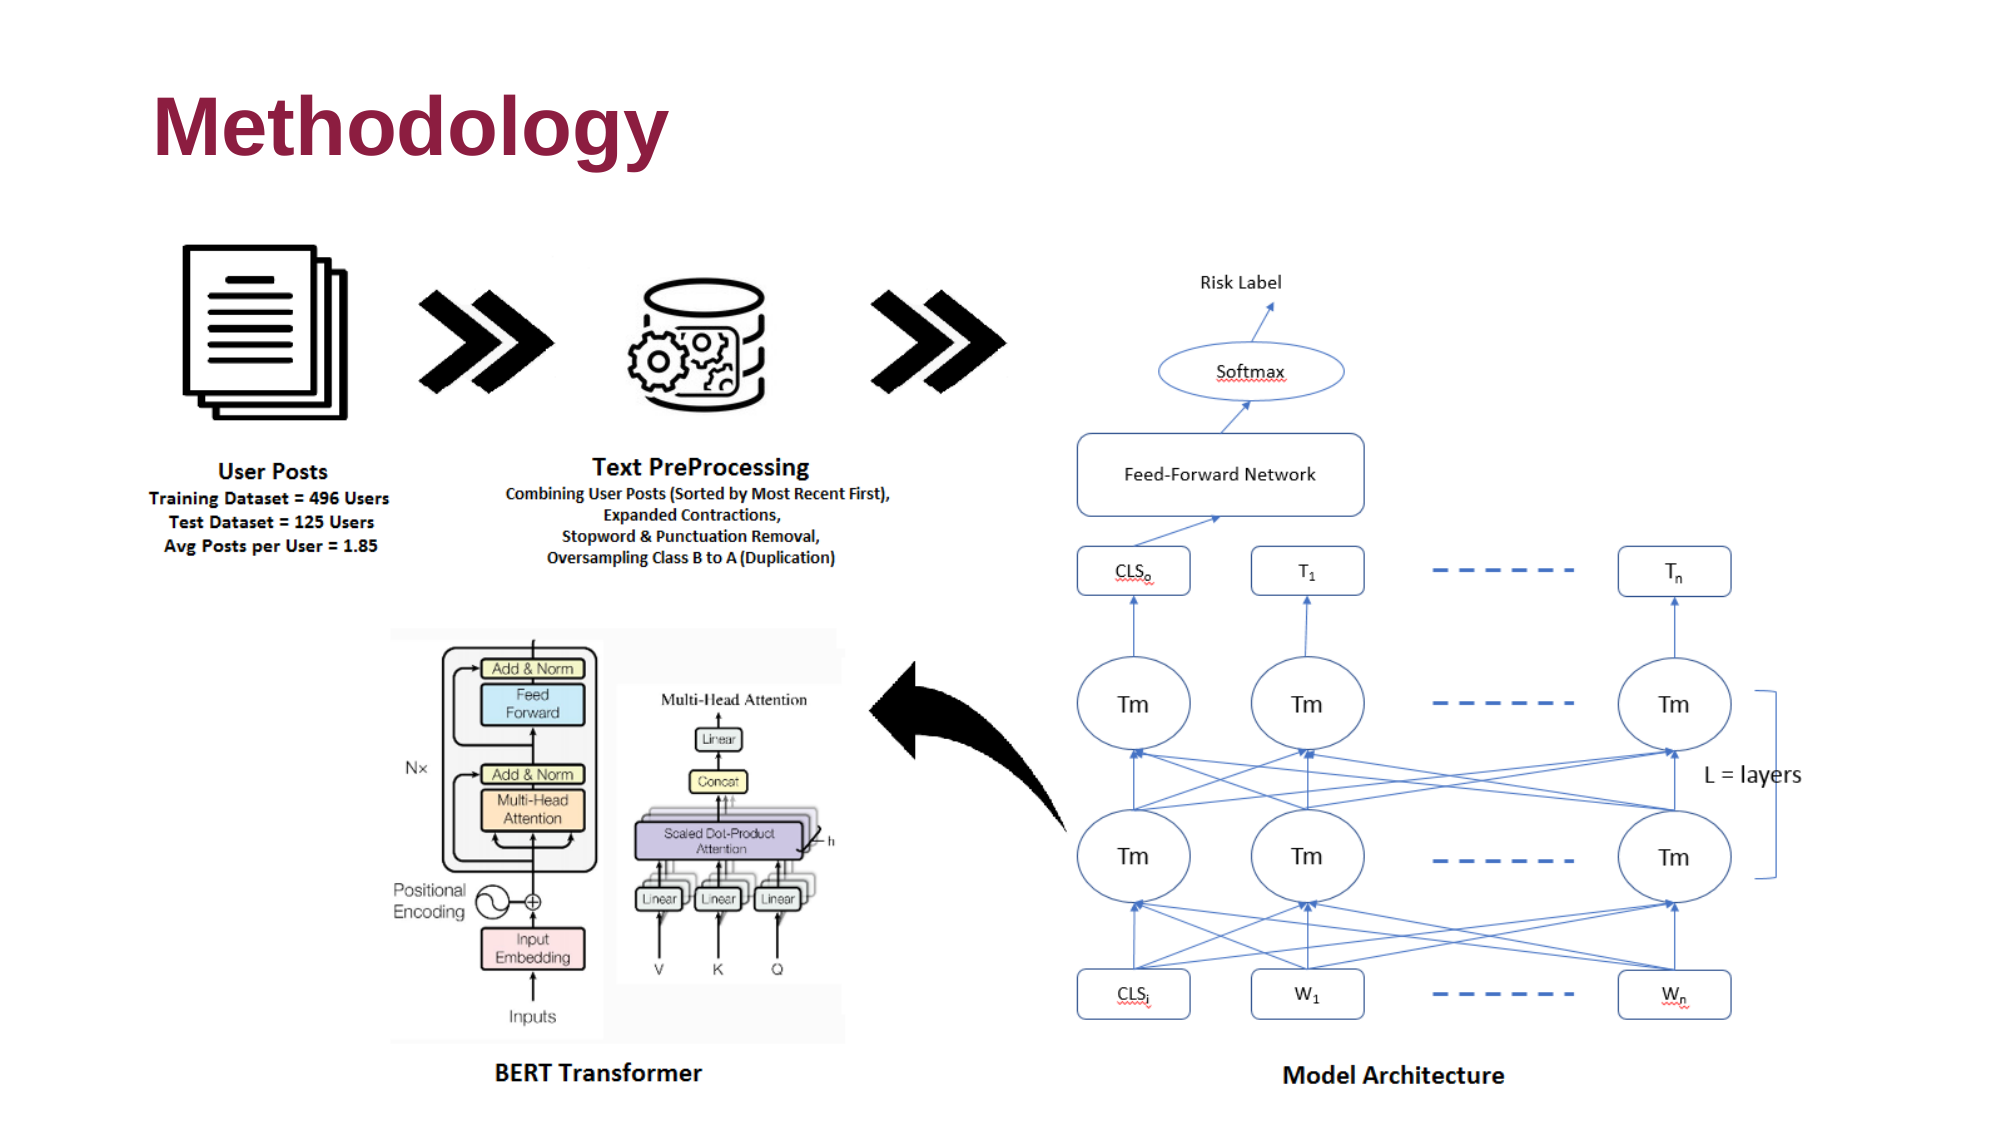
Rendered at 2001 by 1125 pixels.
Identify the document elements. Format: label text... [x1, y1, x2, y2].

title Methodology [137, 24, 745, 232]
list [139, 231, 1842, 1109]
